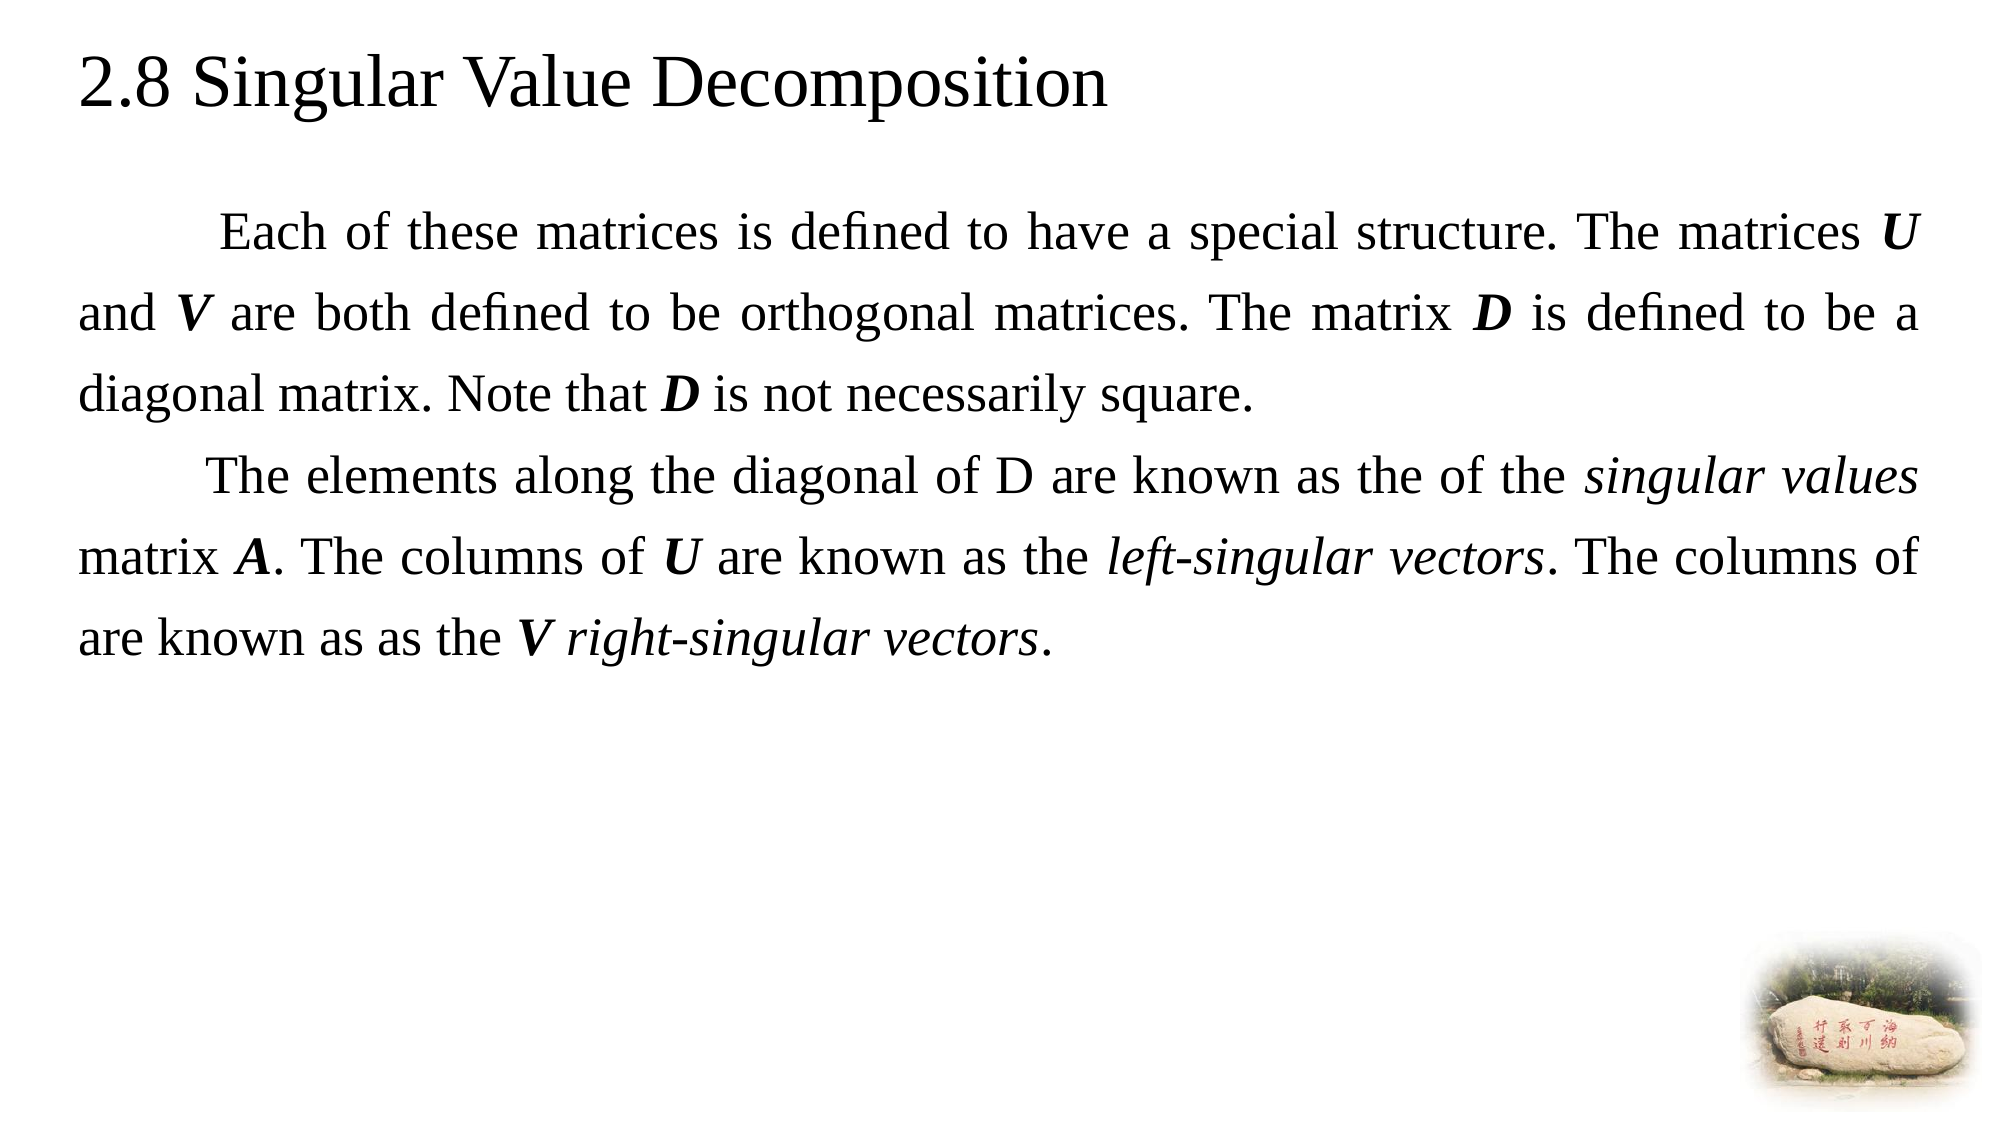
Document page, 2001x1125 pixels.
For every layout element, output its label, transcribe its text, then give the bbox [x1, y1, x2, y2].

title 2.8 Singular Value Decomposition [63, 21, 1789, 142]
list Each of these matrices is deﬁned to have a special structure. The matrices U and V are both deﬁned to be orthogonal matrices. The matrix D is deﬁned to be a diagonal matrix. Note that D is not necessarily square. The elements along the diagonal of D are known as the of the singular values matrix A. The columns of U are known as the left-singular vectors. The columns of are known as as the V right-singular vectors. [63, 171, 1936, 1014]
picture [1740, 927, 1985, 1112]
